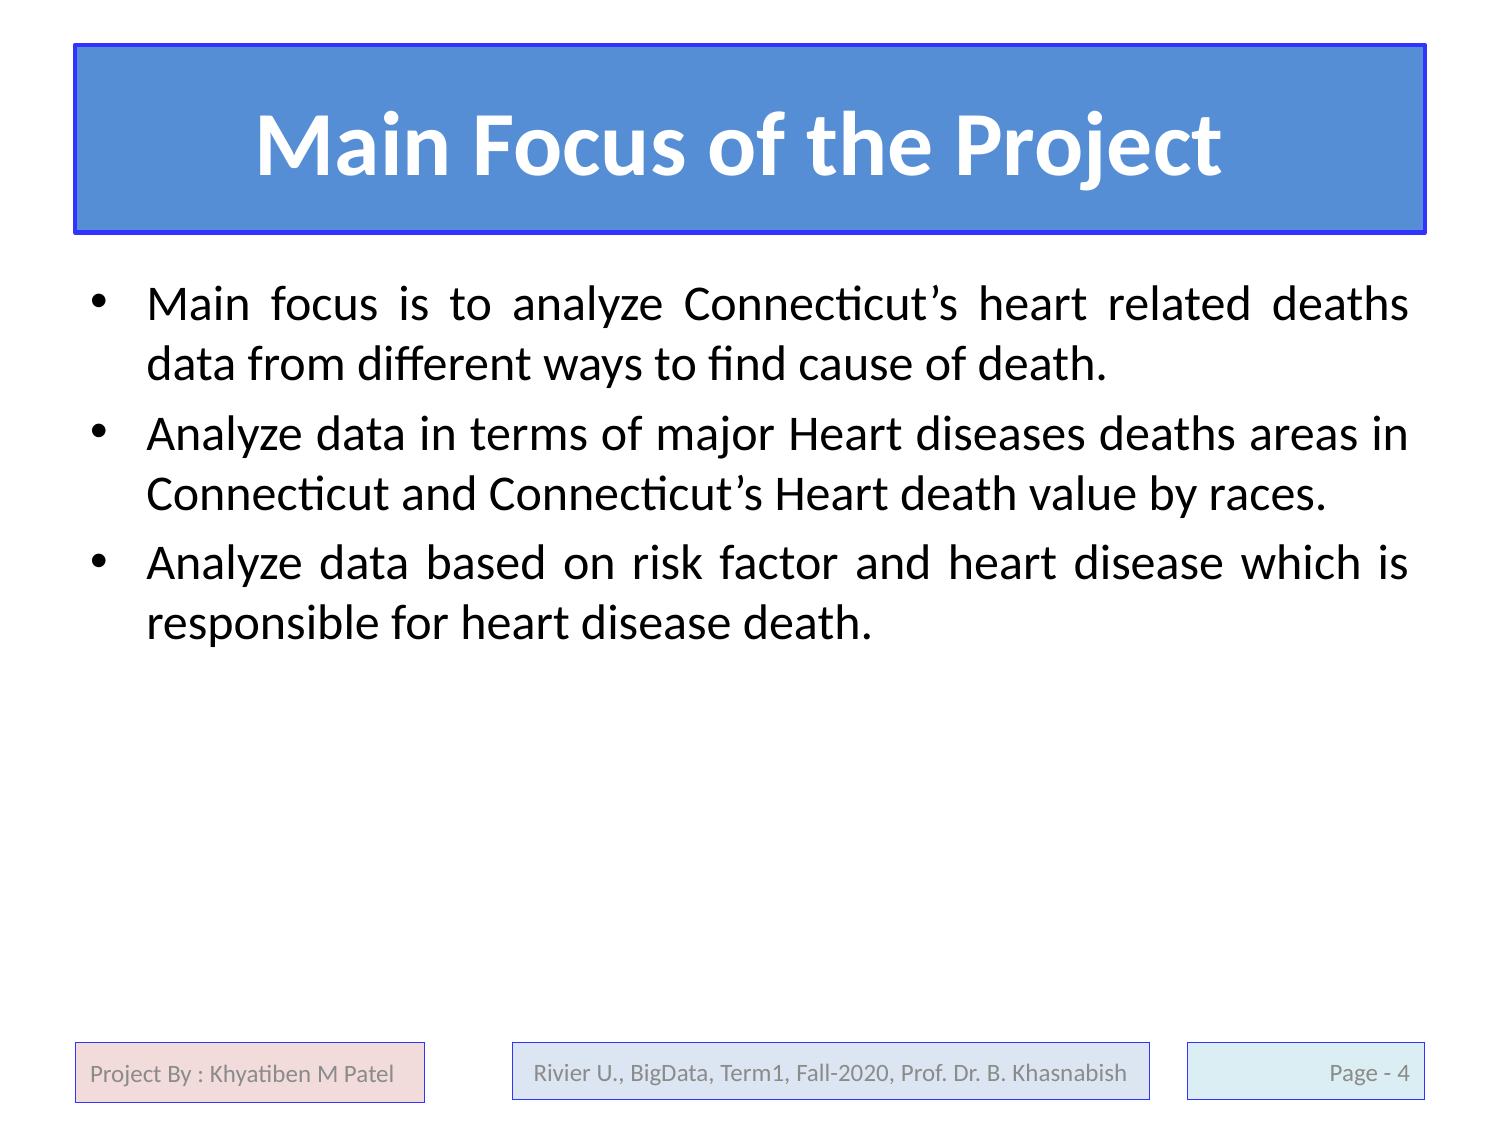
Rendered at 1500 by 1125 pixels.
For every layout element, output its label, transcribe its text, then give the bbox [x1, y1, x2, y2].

slide_number 4 [1187, 1042, 1425, 1100]
footer Rivier U., BigData, Term1, Fall-2020, Prof. Dr. B. Khasnabish [512, 1042, 1150, 1100]
list Main focus is to analyze Connecticut’s heart related deaths data from different ways to find cause of death. Analyze data in terms of major Heart diseases deaths areas in Connecticut and Connecticut’s Heart death value by races. Analyze data based on risk factor and heart disease which is responsible for heart disease death. [75, 262, 1425, 1005]
slide_number Project By : Khyatiben M Patel [75, 1042, 425, 1103]
title Main Focus of the Project [73, 43, 1427, 235]
